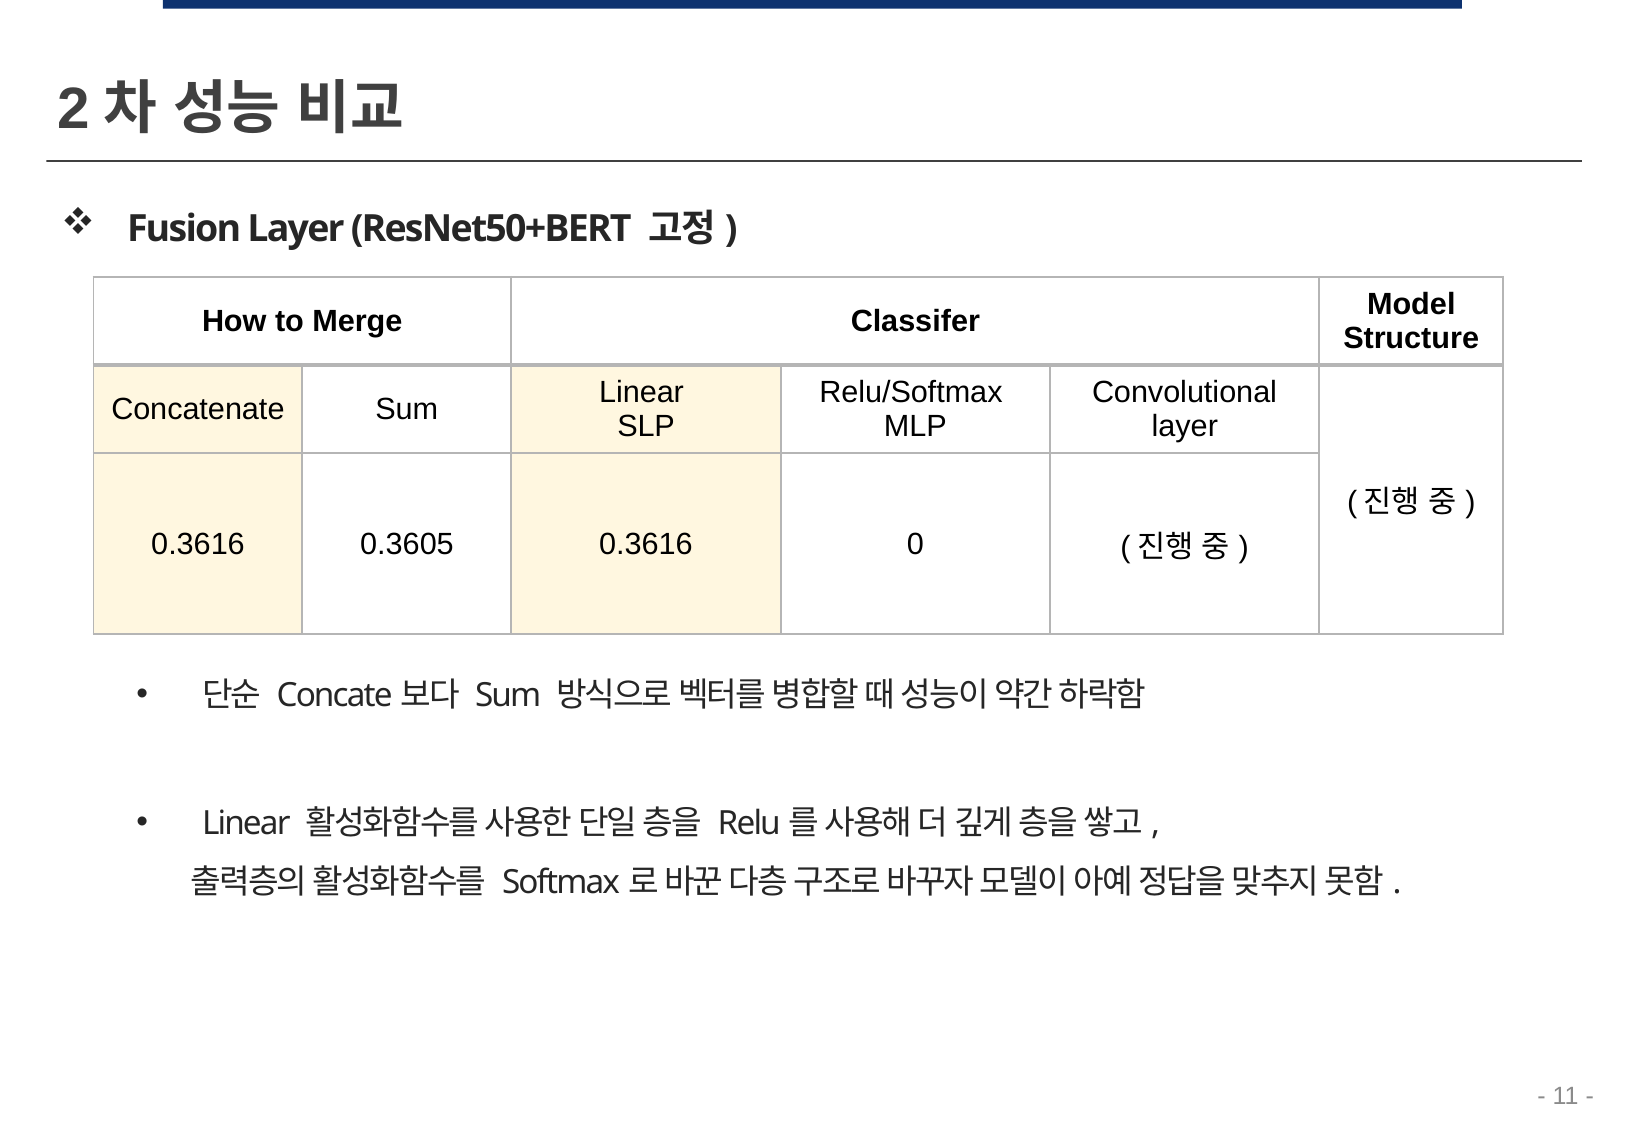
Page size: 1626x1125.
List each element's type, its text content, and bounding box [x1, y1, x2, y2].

text_box Fusion Layer (ResNet50+BERT 고정) 단순 Concate보다 Sum 방식으로 벡터를 병합할 때 성능이 약간 하락함 Linear 활성화함수를 사용한 단일 층을 Relu를 사용해 더 깊게 층을 쌓고, 출력층의 활성화함수를 Softmax로 바꾼 다층 구조로 바꾸자 모델이 아예 정답을 맞추지 못함. [46, 173, 1587, 908]
table_cell Sum [303, 367, 510, 452]
slide_number - 11 - [1243, 1064, 1609, 1125]
table_cell Linear SLP [512, 367, 780, 452]
table_cell 0.3616 [94, 454, 301, 633]
table_header How to Merge [94, 278, 510, 363]
table_cell Convolutional layer [1051, 367, 1318, 452]
table_cell 0.3616 [512, 454, 780, 633]
table_cell (진행 중) [1320, 367, 1502, 633]
table_cell Concatenate [94, 367, 301, 452]
table_header Model Structure [1320, 278, 1502, 363]
table_cell Relu/Softmax MLP [782, 367, 1049, 452]
table_cell (진행 중) [1051, 454, 1318, 633]
table_header Classifer [512, 278, 1318, 363]
text_box 2차 성능 비교 [42, 62, 1583, 148]
table_cell 0.3605 [303, 454, 510, 633]
table_cell 0 [782, 454, 1049, 633]
